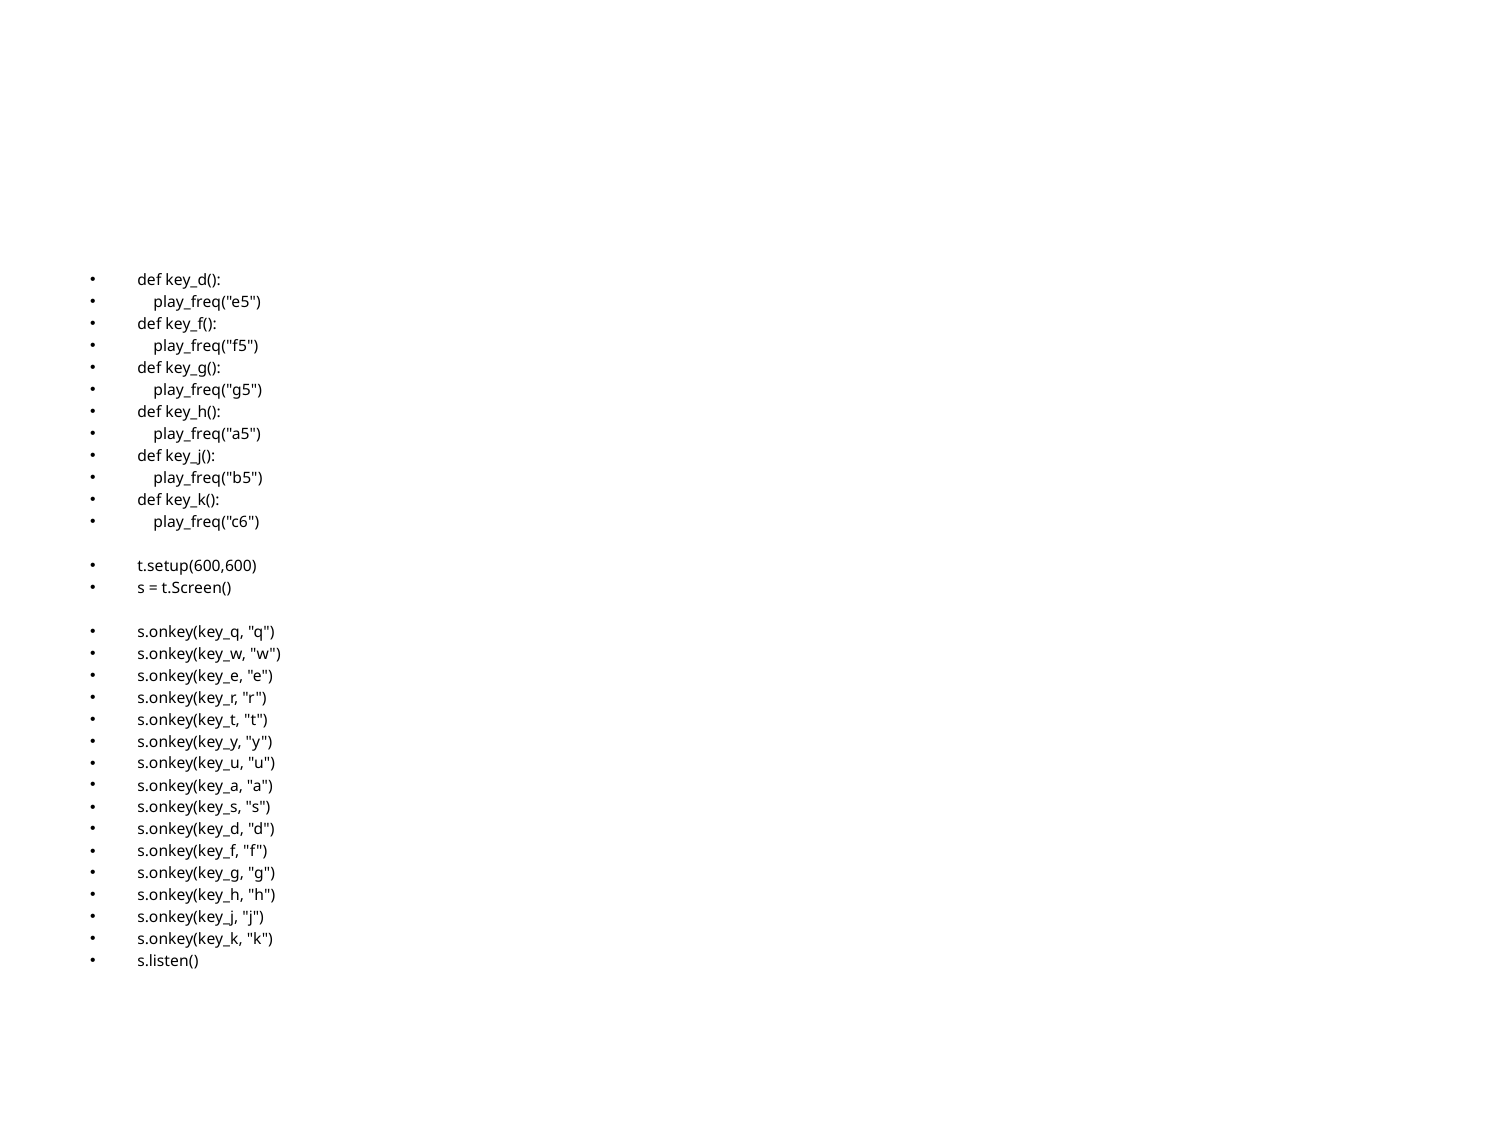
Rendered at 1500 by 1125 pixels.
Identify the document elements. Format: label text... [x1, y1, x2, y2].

list def key_d(): play_freq("e5") def key_f(): play_freq("f5") def key_g(): play_freq("g5") def key_h(): play_freq("a5") def key_j(): play_freq("b5") def key_k(): play_freq("c6") t.setup(600,600) s = t.Screen() s.onkey(key_q, "q") s.onkey(key_w, "w") s.onkey(key_e, "e") s.onkey(key_r, "r") s.onkey(key_t, "t") s.onkey(key_y, "y") s.onkey(key_u, "u") s.onkey(key_a, "a") s.onkey(key_s, "s") s.onkey(key_d, "d") s.onkey(key_f, "f") s.onkey(key_g, "g") s.onkey(key_h, "h") s.onkey(key_j, "j") s.onkey(key_k, "k") s.listen() [75, 262, 1425, 1005]
